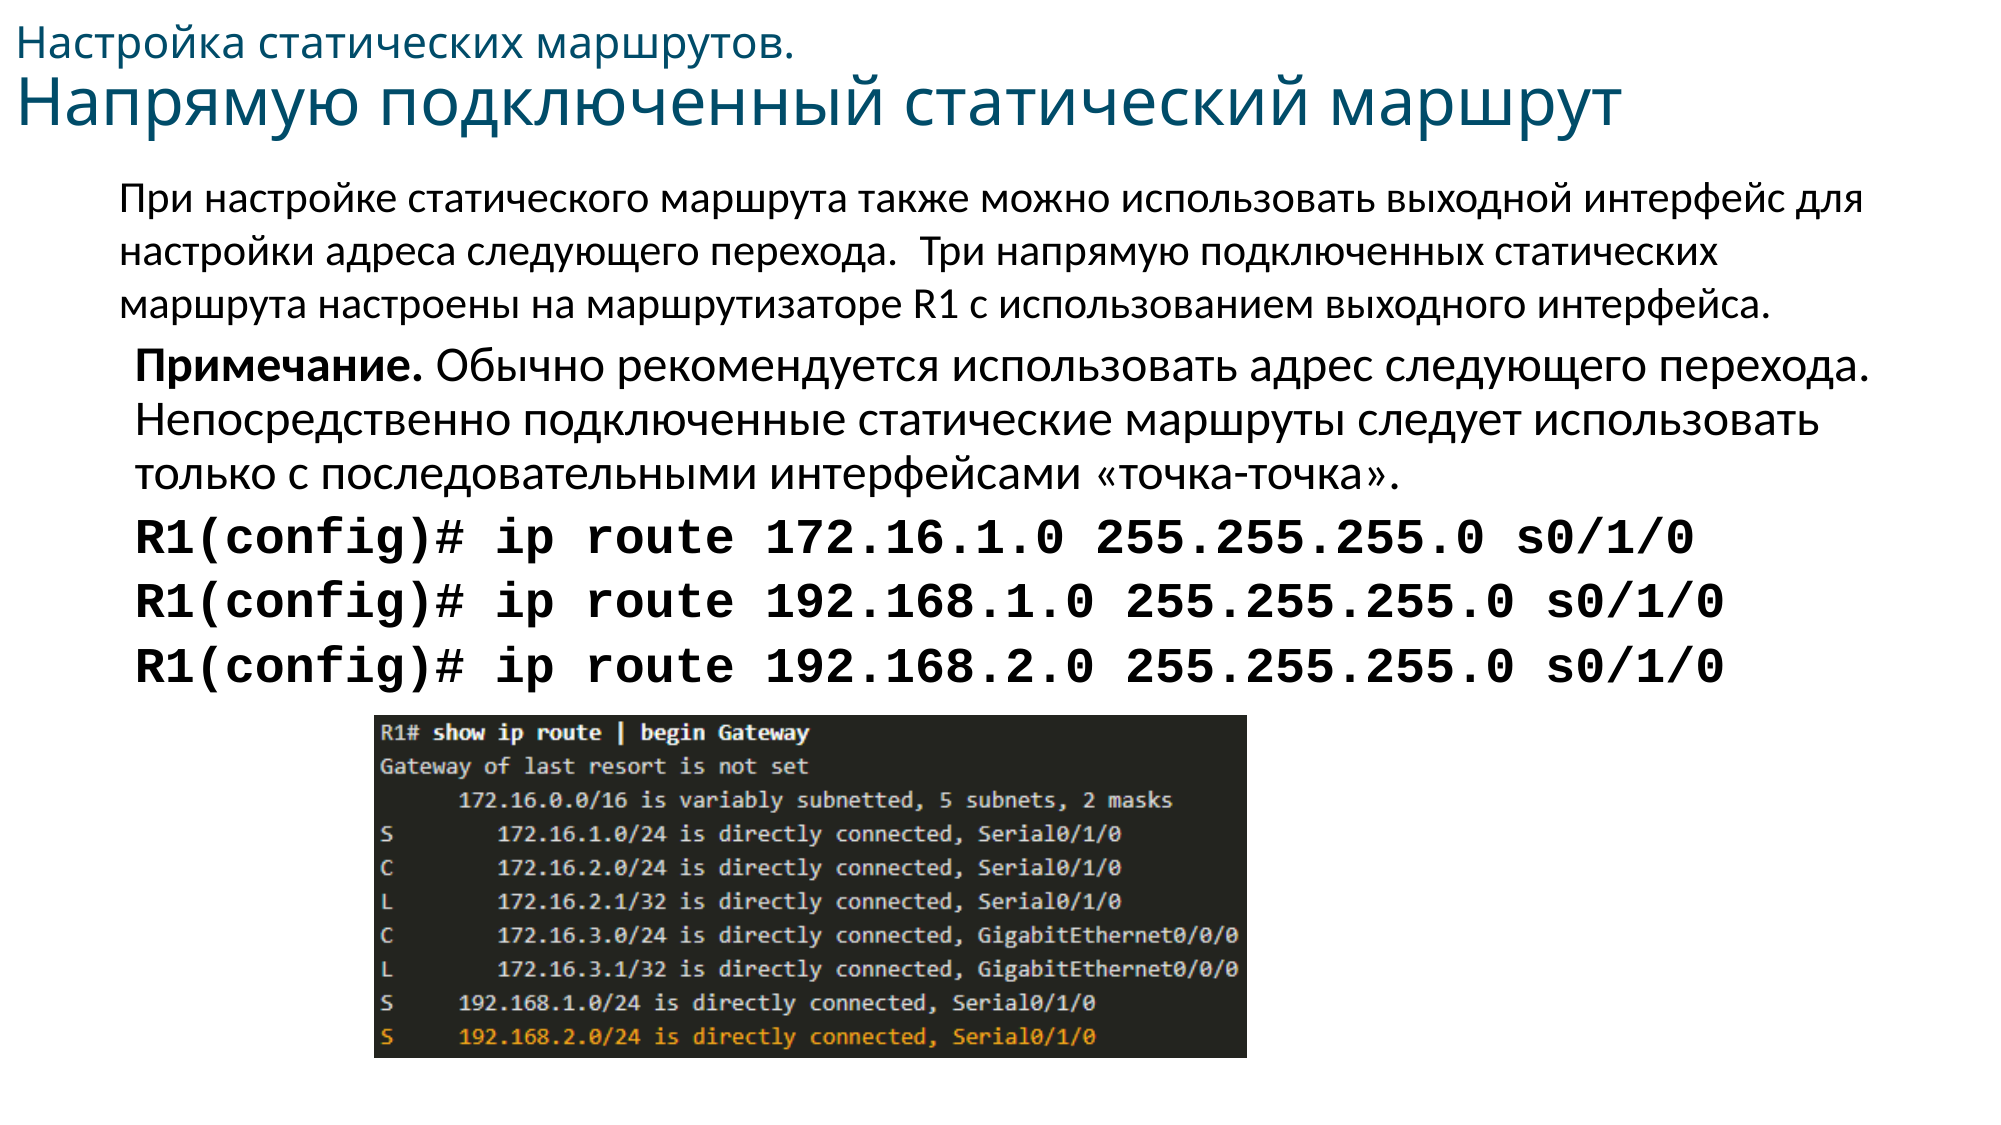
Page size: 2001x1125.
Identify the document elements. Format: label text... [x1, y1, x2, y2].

title Настройка статических маршрутов. Напрямую подключенный статический маршрут [0, 0, 1826, 161]
list При настройке статического маршрута также можно использовать выходной интерфейс для настройки адреса следующего перехода. Три напрямую подключенных статических маршрута настроены на маршрутизаторе R1 с использованием выходного интерфейса. Примечание. Обычно рекомендуется использовать адрес следующего перехода. Непосредственно подключенные статические маршруты следует использовать только с последовательными интерфейсами «точка-точка». R1(config)# ip route 172.16.1.0 255.255.255.0 s0/1/0 R1(config)# ip route 192.168.1.0 255.255.255.0 s0/1/0 R1(config)# ip route 192.168.2.0 255.255.255.0 s0/1/0 [103, 160, 1915, 635]
picture [374, 715, 1247, 1058]
